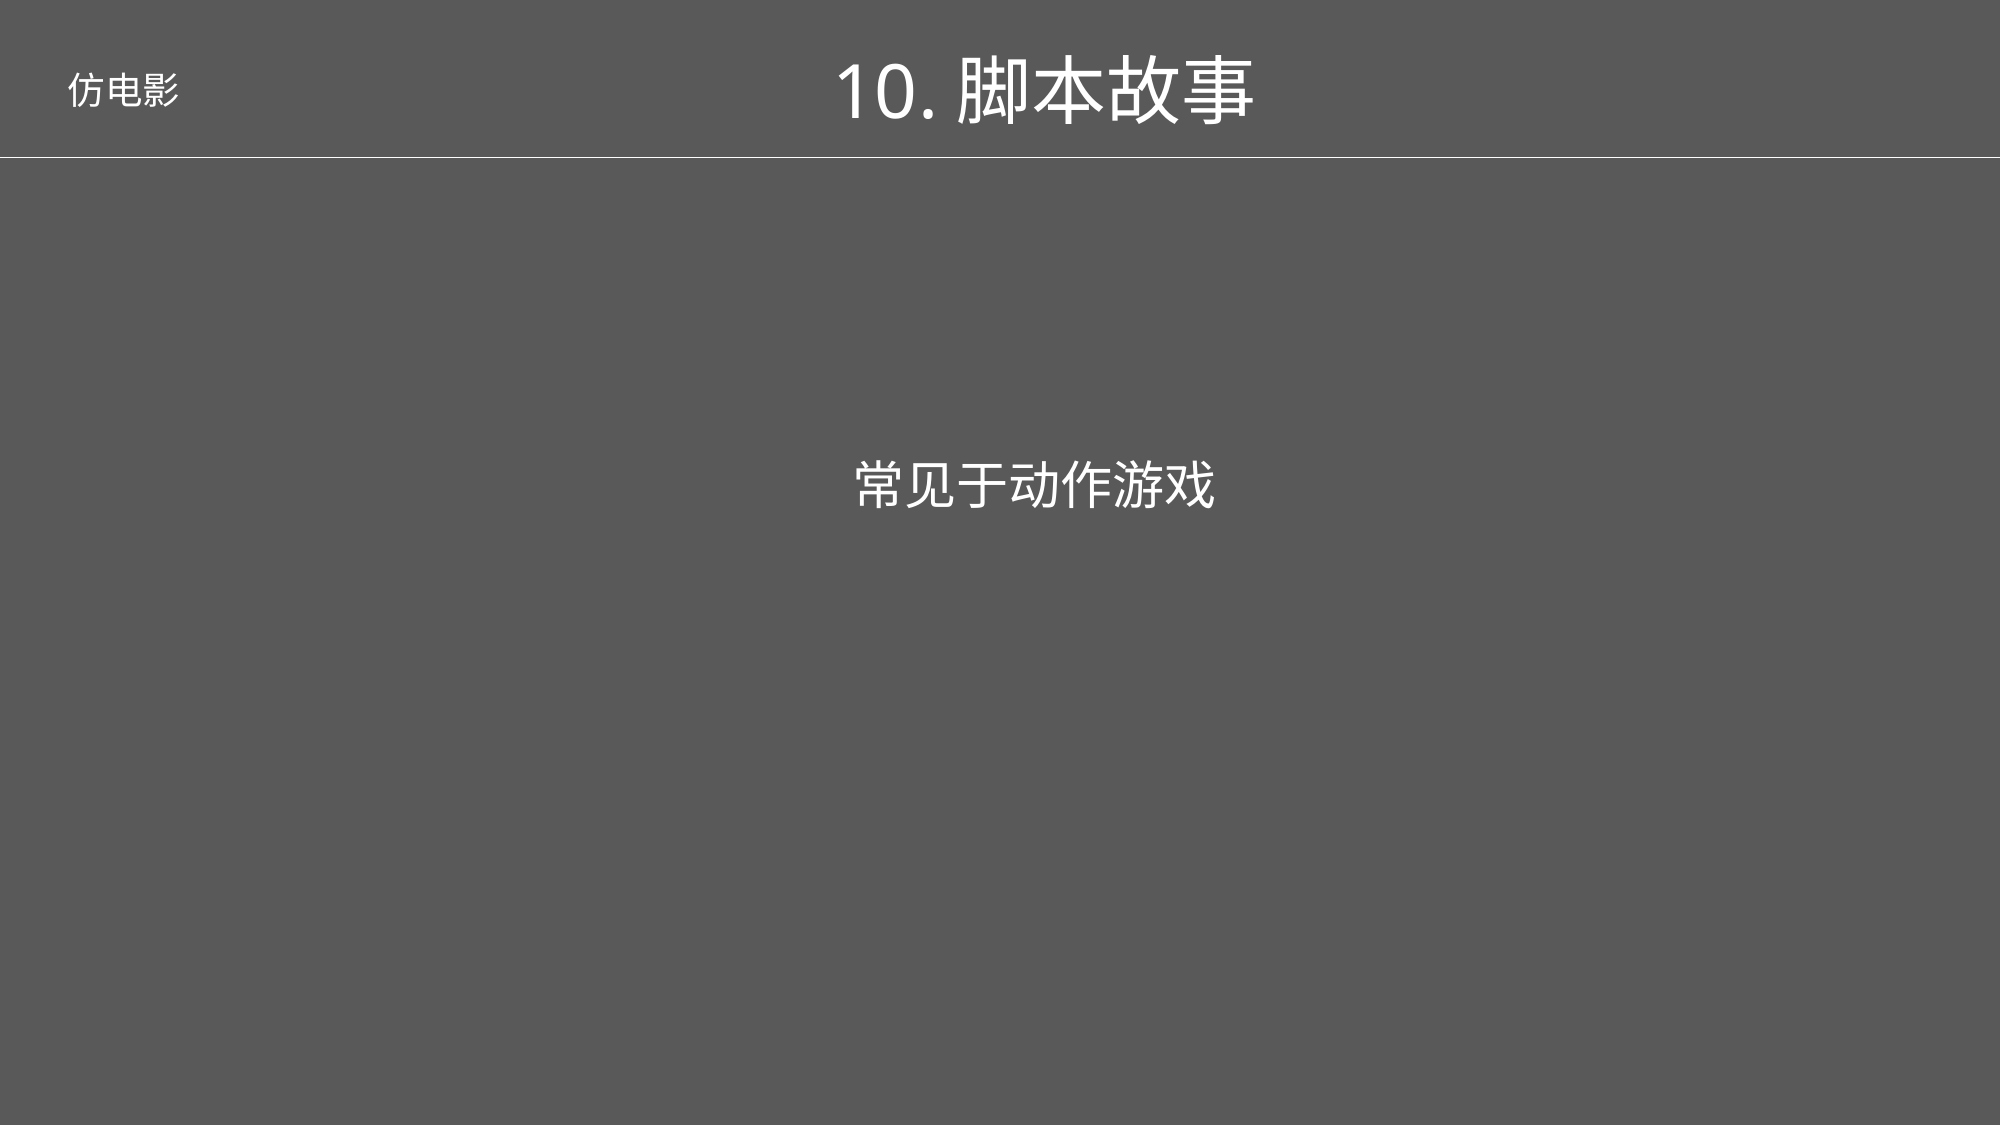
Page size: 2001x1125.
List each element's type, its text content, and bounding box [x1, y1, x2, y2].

text_box 10.脚本故事 [607, 36, 1481, 142]
text_box 仿电影 [53, 59, 211, 120]
text_box 常见于动作游戏 [837, 444, 1251, 522]
